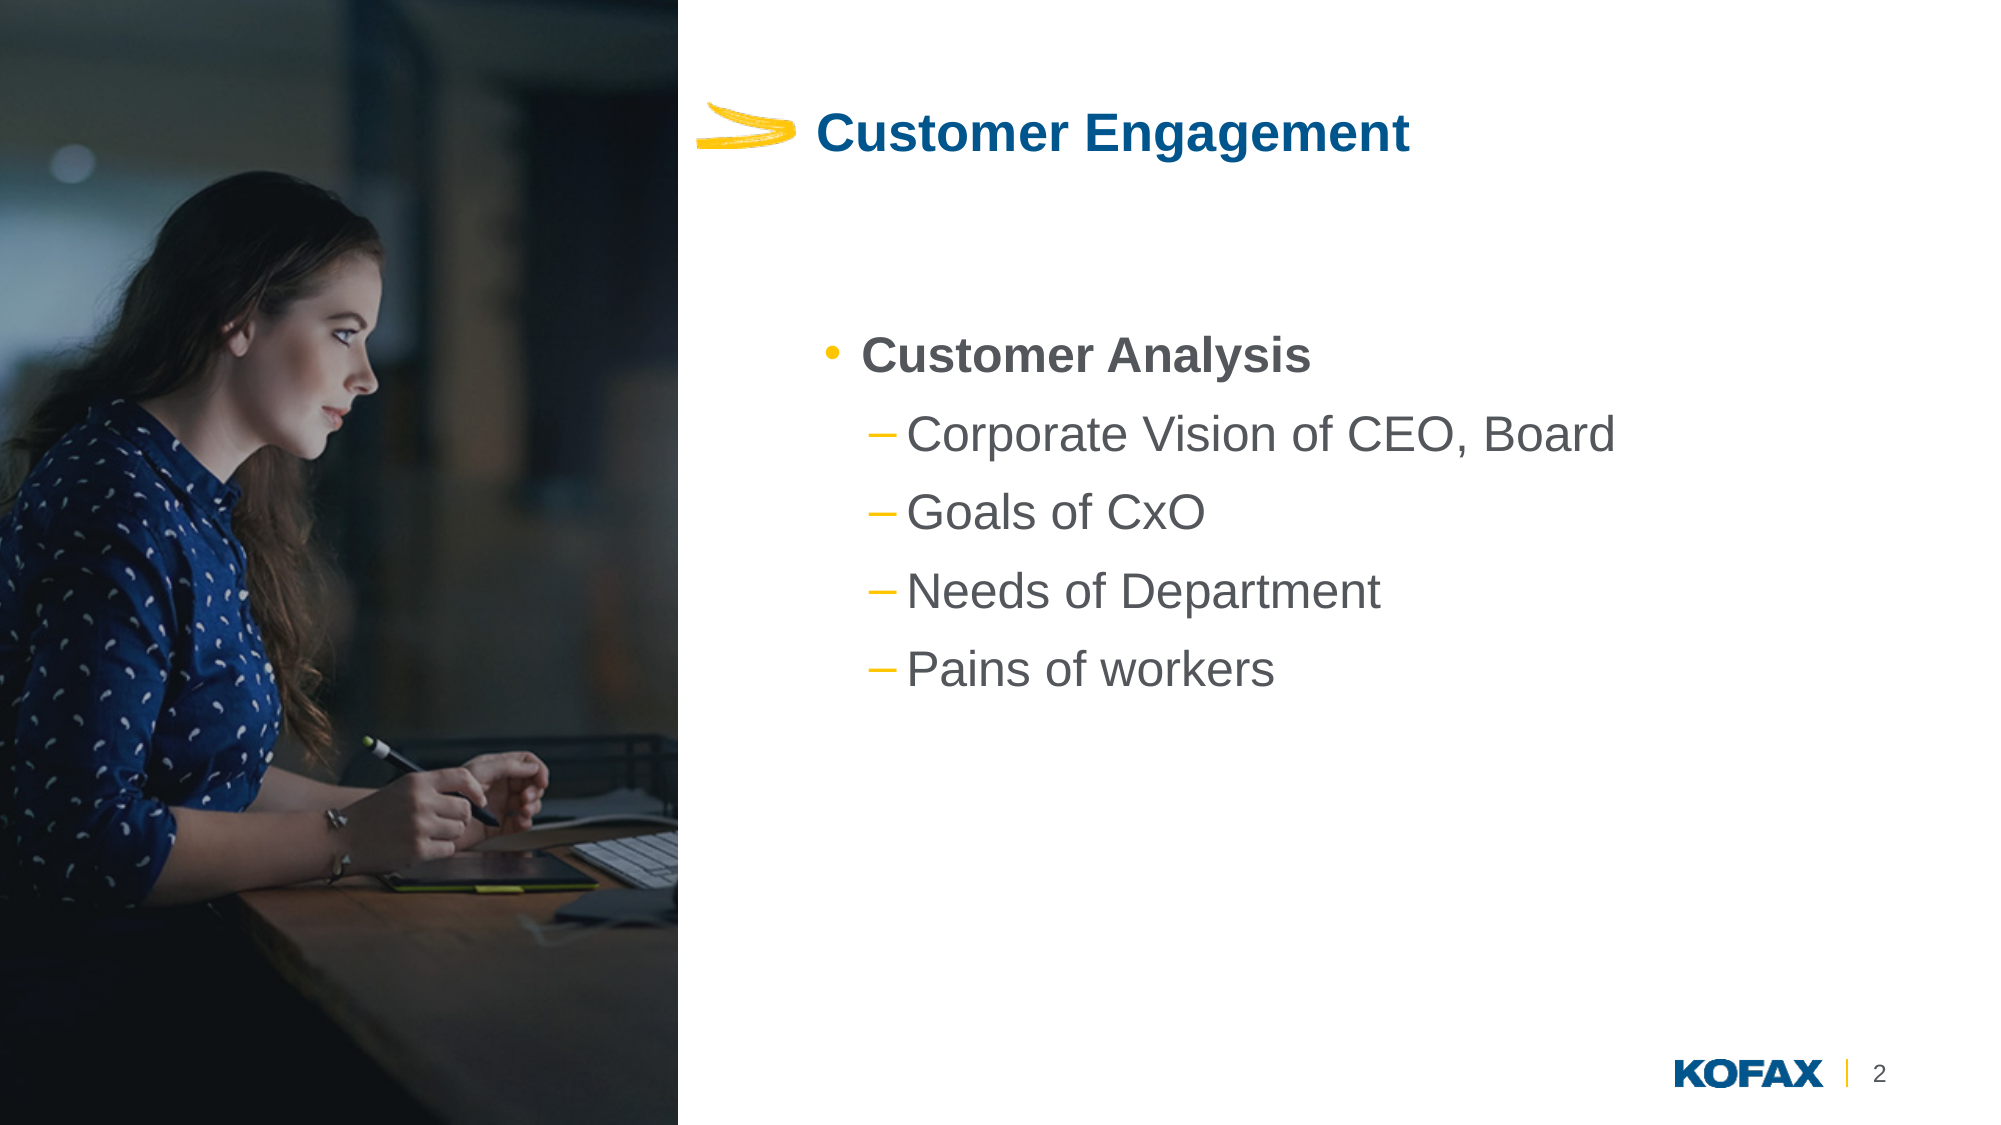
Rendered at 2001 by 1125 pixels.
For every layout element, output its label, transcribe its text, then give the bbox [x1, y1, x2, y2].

picture [696, 102, 796, 149]
picture [1675, 1059, 1824, 1088]
slide_number 2 [1857, 1042, 1959, 1103]
title Customer Engagement [801, 97, 1934, 283]
picture [0, 0, 678, 1125]
list Customer Analysis Corporate Vision of CEO, Board Goals of CxO Needs of Department Pains of workers [801, 309, 1934, 1043]
